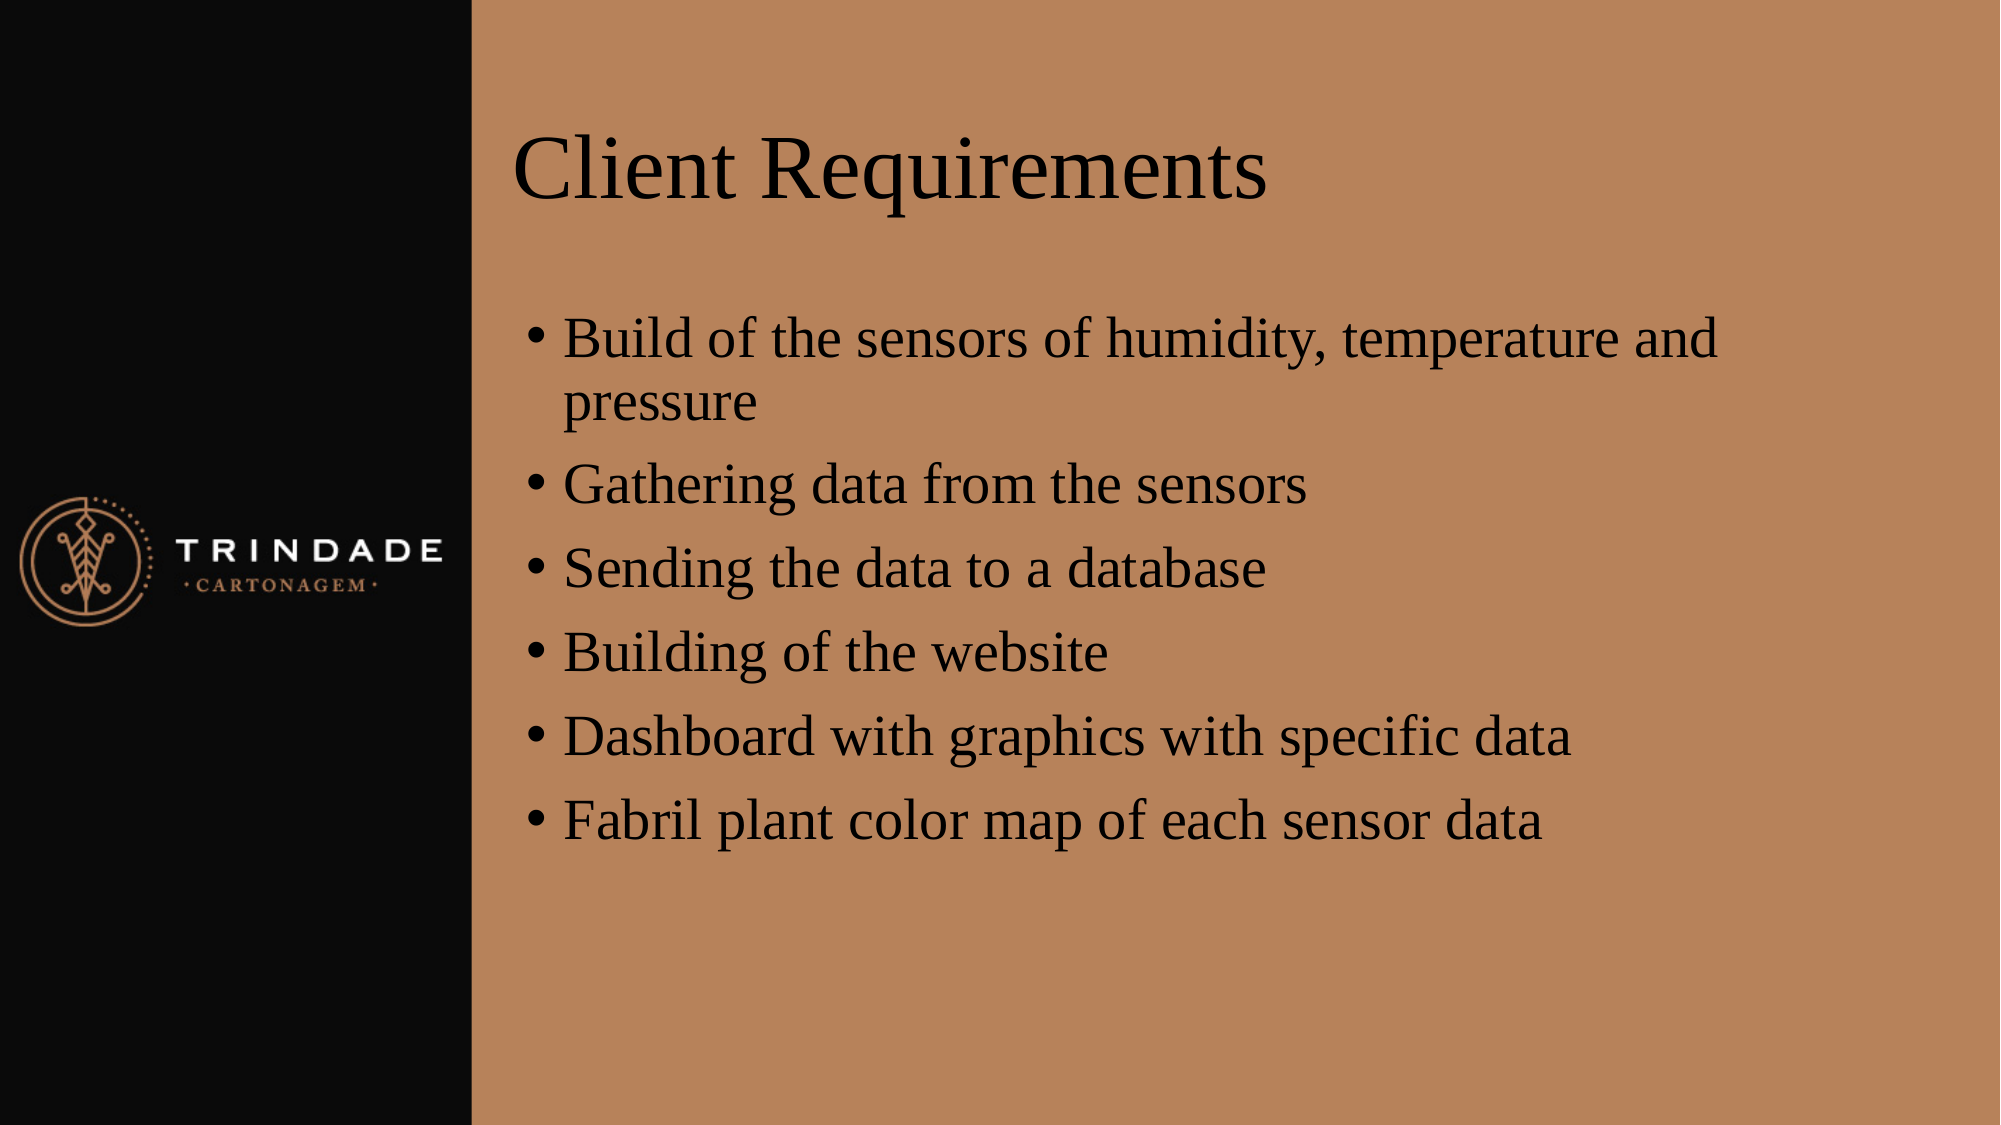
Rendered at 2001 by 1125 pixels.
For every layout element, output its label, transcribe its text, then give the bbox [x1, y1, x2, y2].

list Build of the sensors of humidity, temperature and pressure Gathering data from the sensors Sending the data to a database Building of the website Dashboard with graphics with specific data Fabril plant color map of each sensor data [511, 299, 1863, 1014]
title Client Requirements [497, 59, 1863, 278]
picture [0, 0, 472, 1125]
